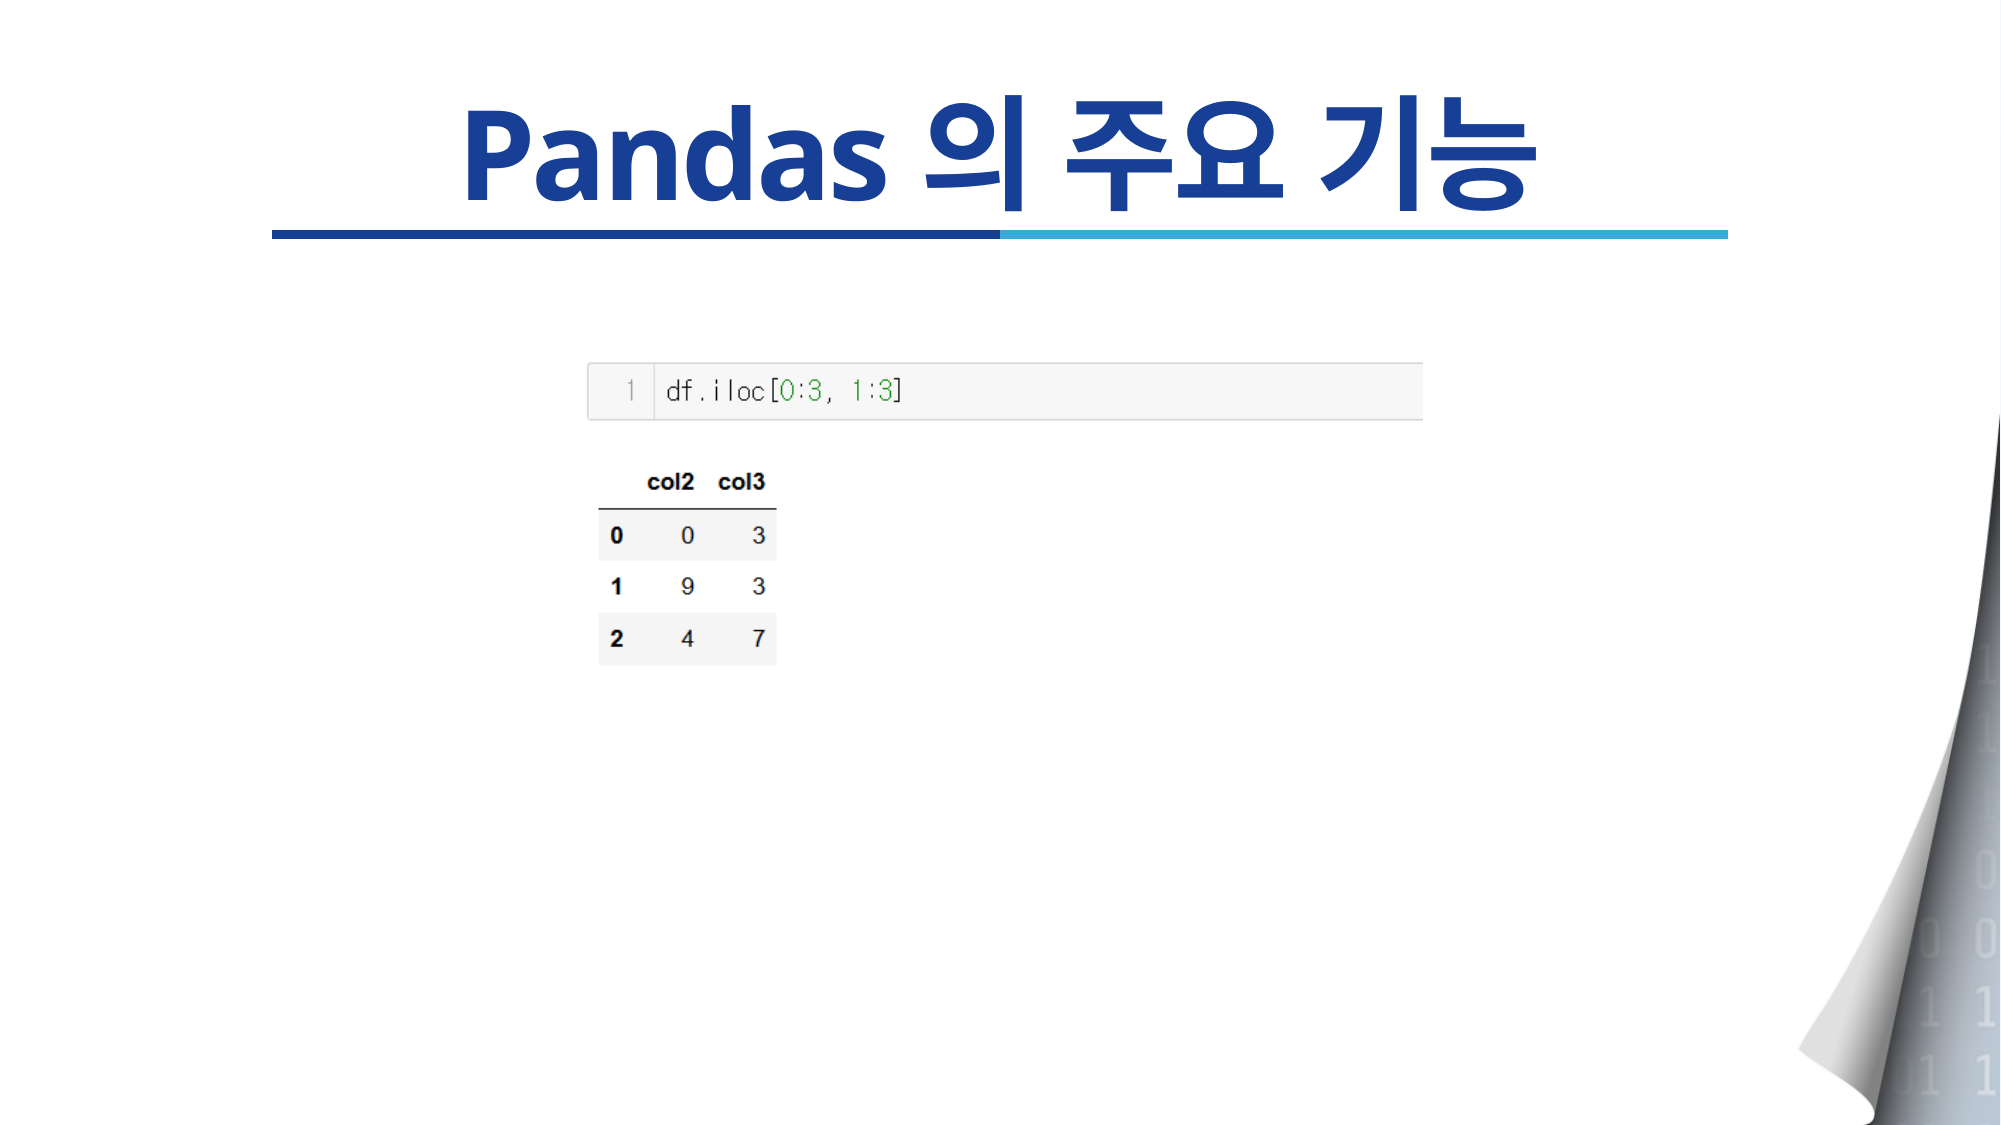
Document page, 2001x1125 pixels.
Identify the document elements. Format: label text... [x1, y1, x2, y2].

title Pandas의 주요 기능 [0, 84, 2000, 220]
picture [0, 0, 2001, 1125]
